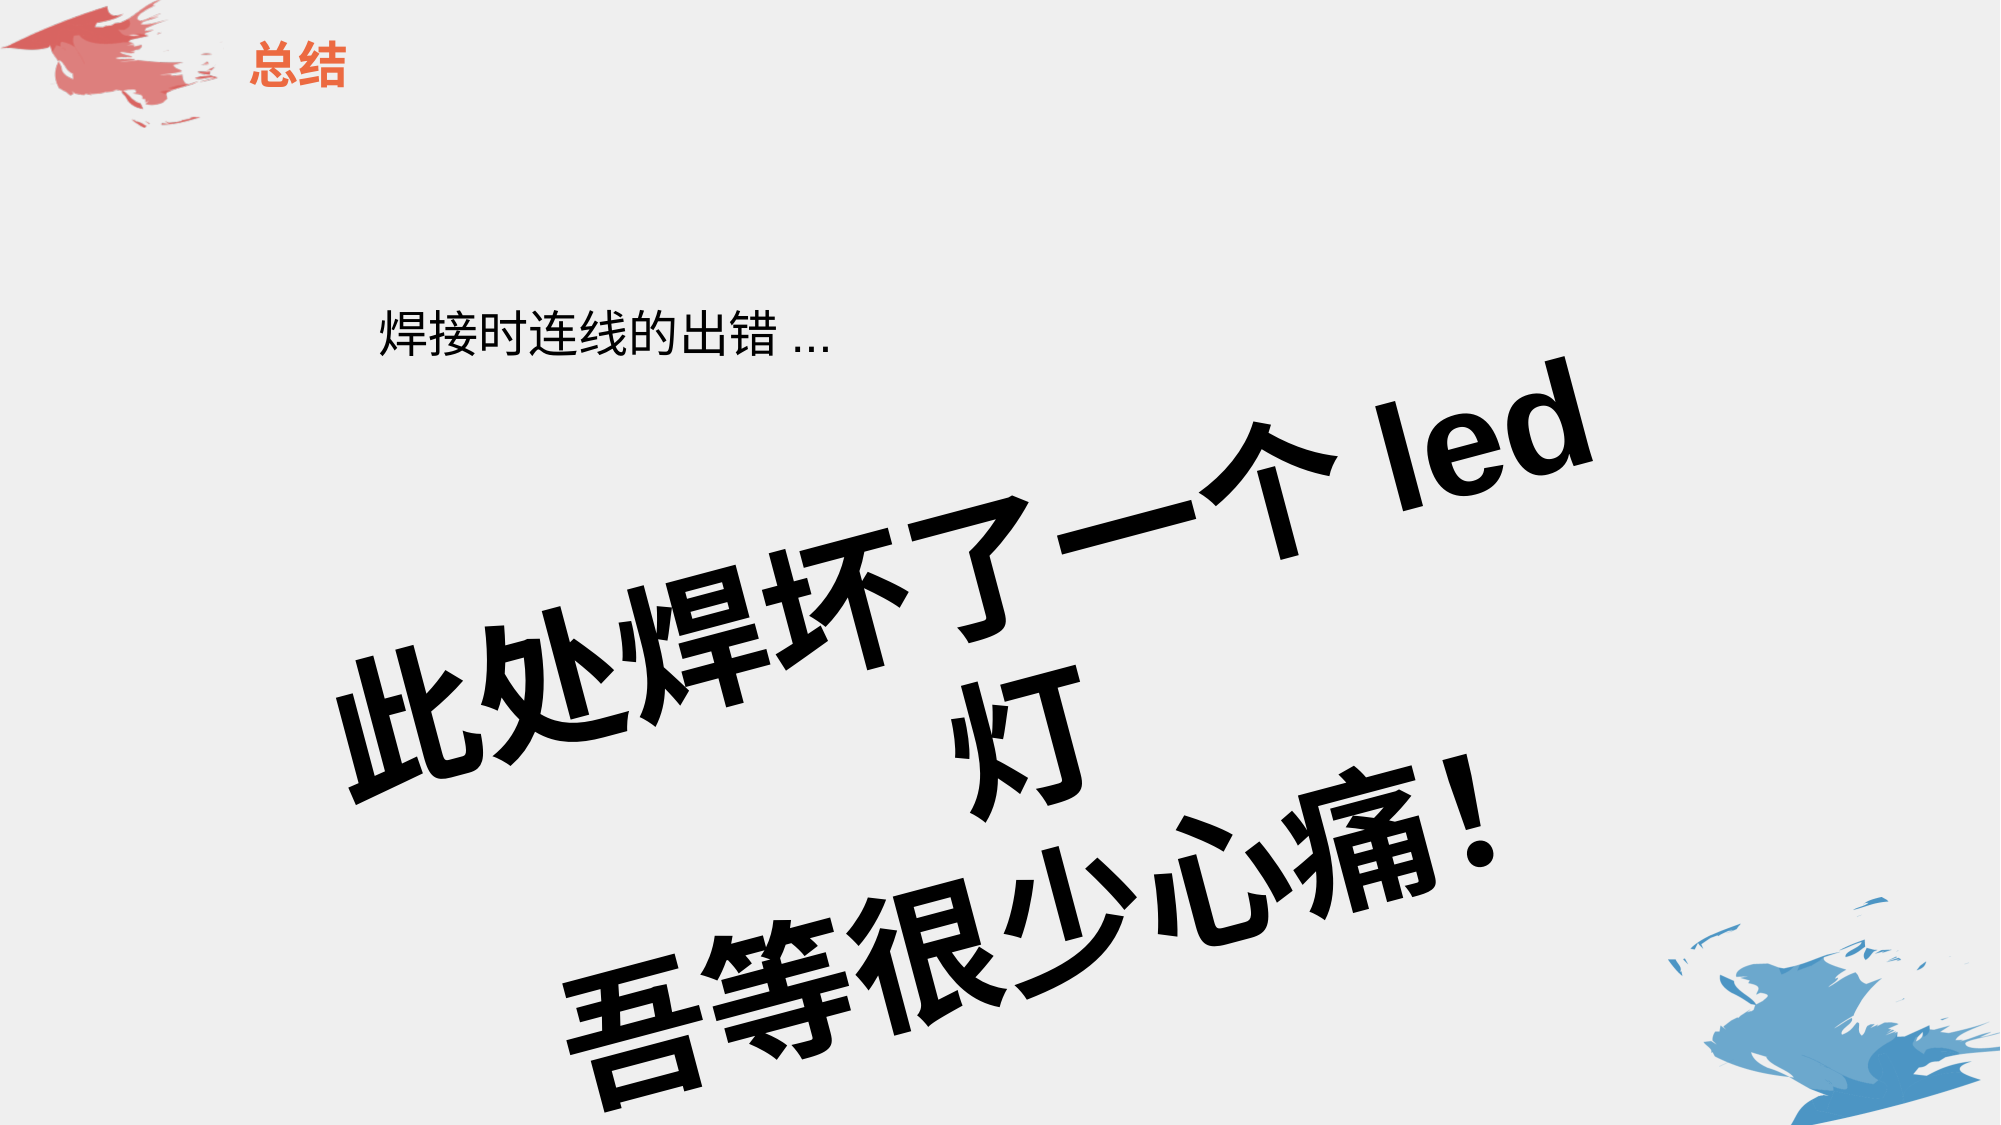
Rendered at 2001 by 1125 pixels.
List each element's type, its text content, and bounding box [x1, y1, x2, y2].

picture [0, 0, 224, 128]
text_box 总结 [234, 25, 364, 101]
text_box 此处焊坏了一个led灯 吾等很少心痛！ [252, 283, 1794, 1125]
text_box 焊接时连线的出错... [364, 264, 865, 370]
picture [1668, 897, 2000, 1125]
